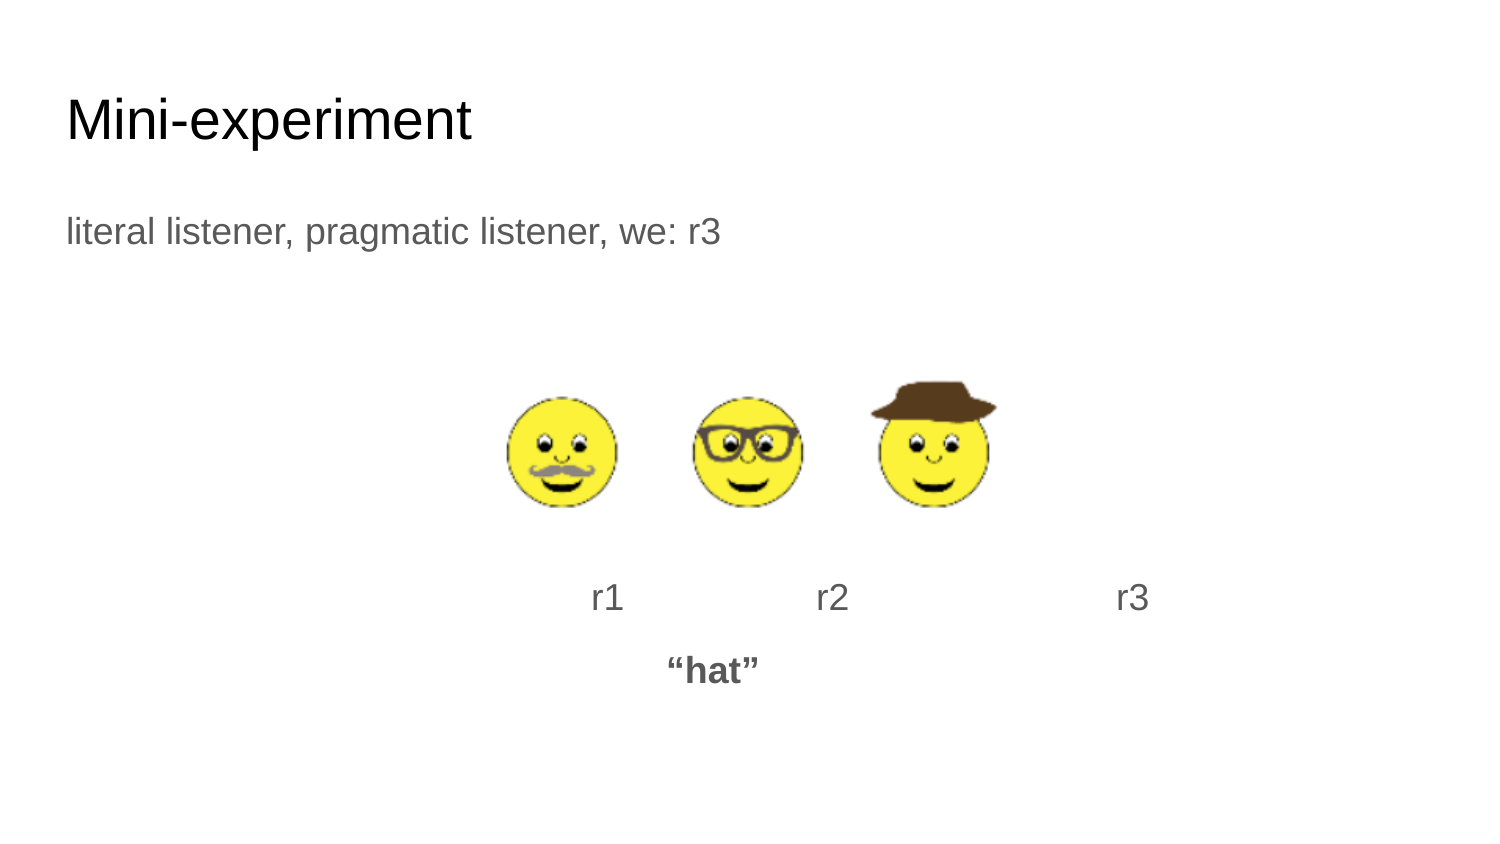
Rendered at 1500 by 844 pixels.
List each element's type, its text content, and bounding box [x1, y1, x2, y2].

title Mini-experiment [51, 72, 1449, 167]
list literal listener, pragmatic listener, we: r3 r1 r2 r3 “hat” [51, 189, 1449, 750]
picture [457, 363, 1013, 534]
